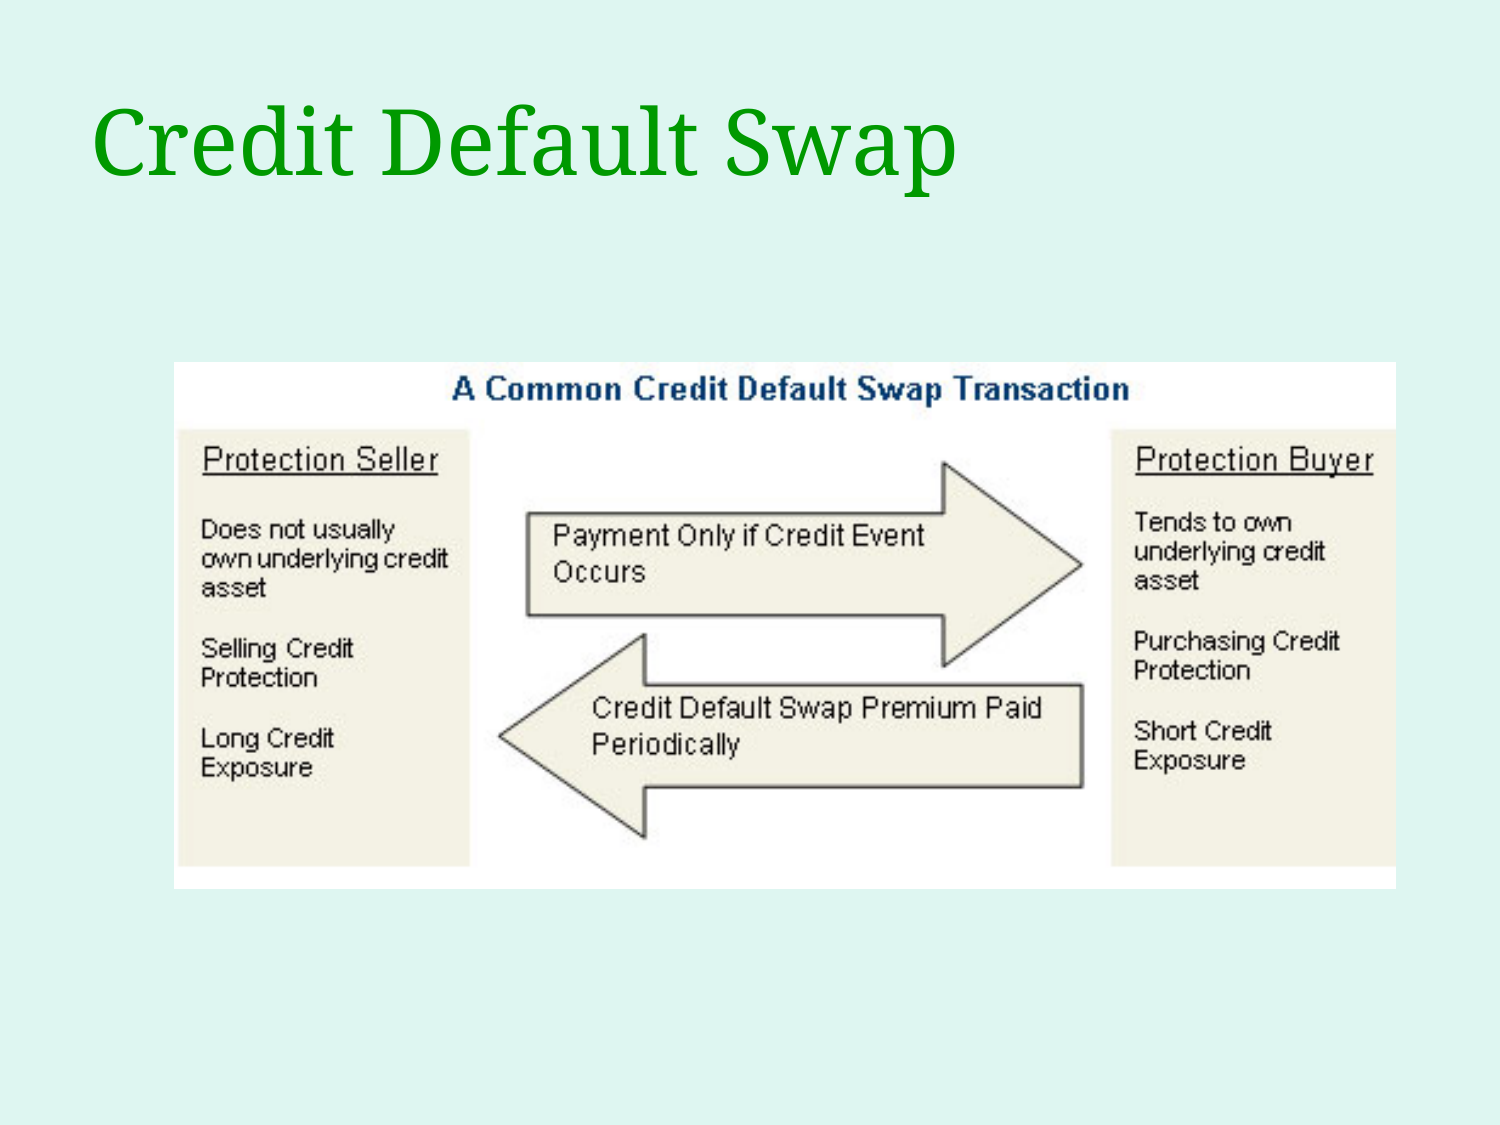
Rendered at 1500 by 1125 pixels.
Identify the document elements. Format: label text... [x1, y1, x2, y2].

title Credit Default Swap [75, 45, 1425, 233]
picture [174, 362, 1396, 890]
